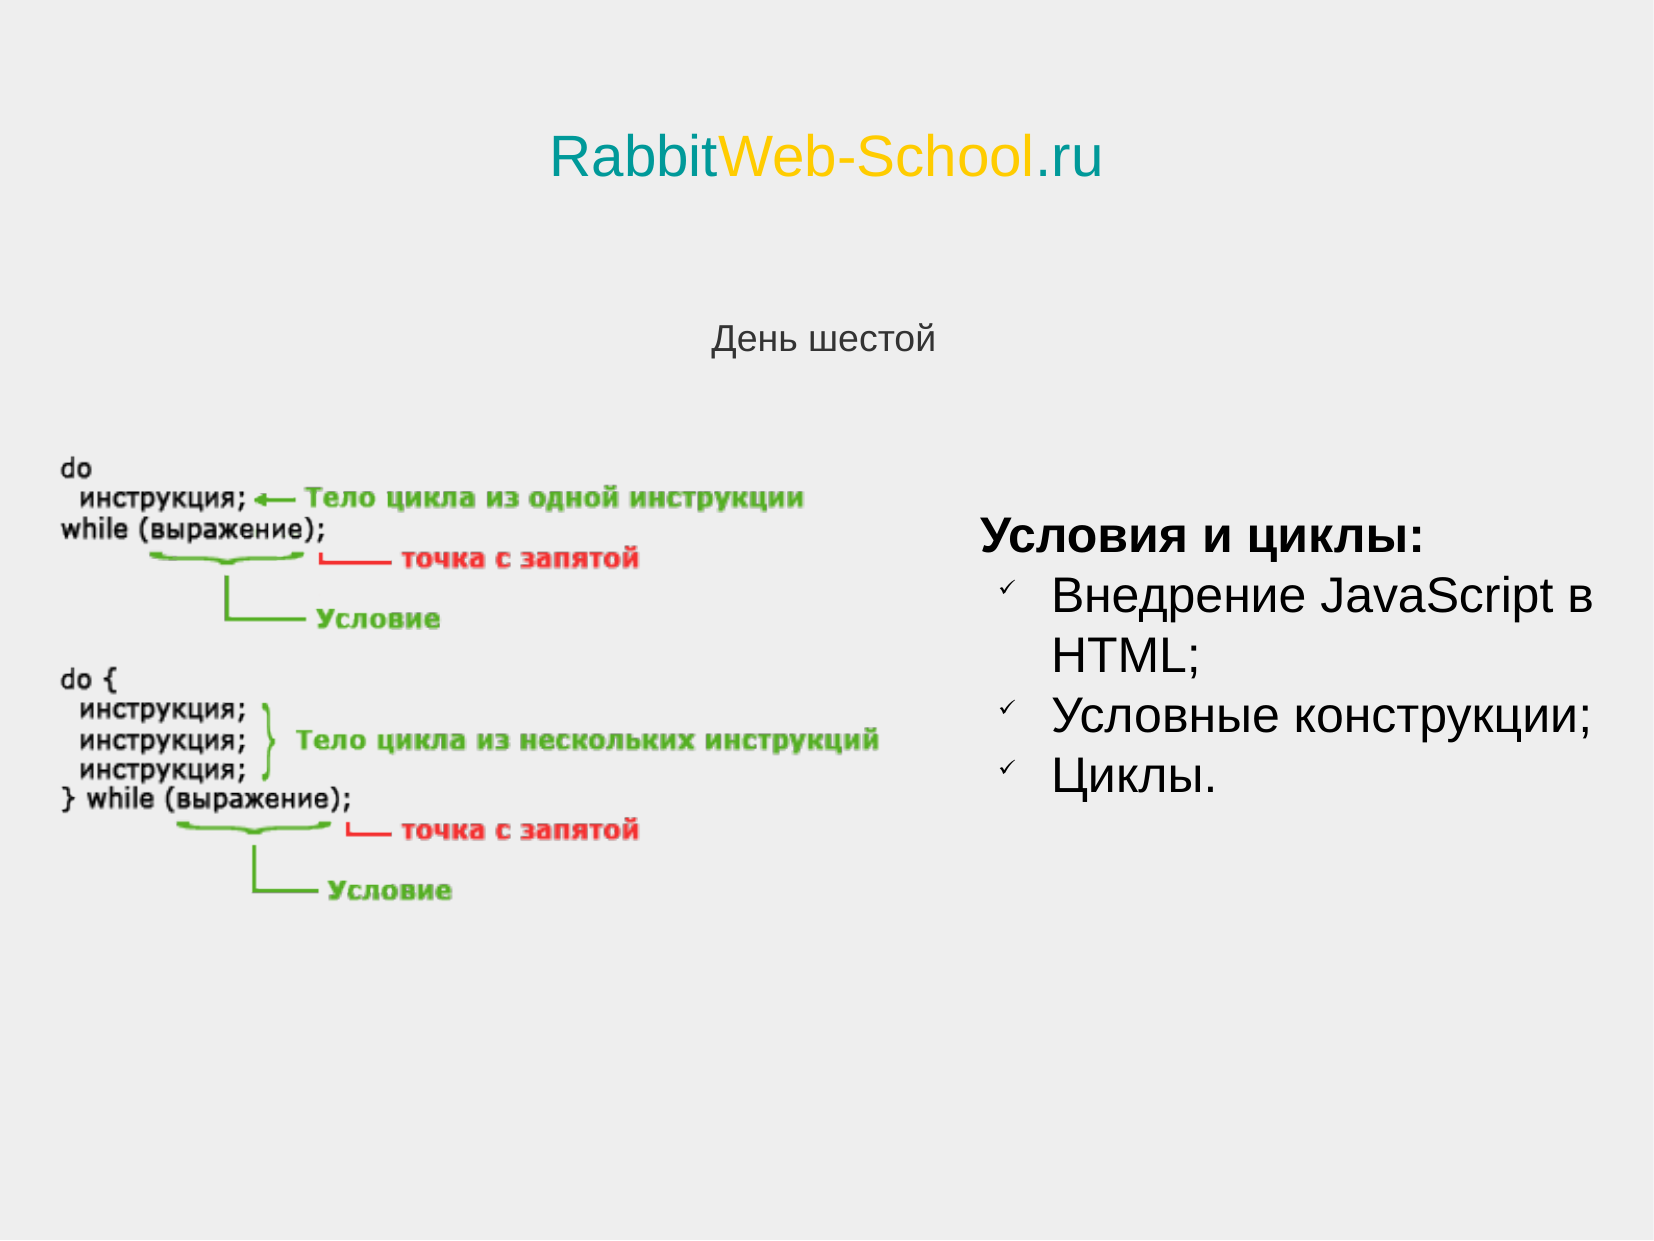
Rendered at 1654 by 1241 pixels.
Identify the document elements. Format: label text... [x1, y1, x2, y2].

text_box RabbitWeb-School.ru [82, 49, 1571, 257]
text_box Условия и циклы: Внедрение JavaScript в HTML; Условные конструкции; Циклы. [980, 502, 1595, 993]
text_box День шестой [696, 307, 988, 364]
picture [44, 444, 887, 910]
